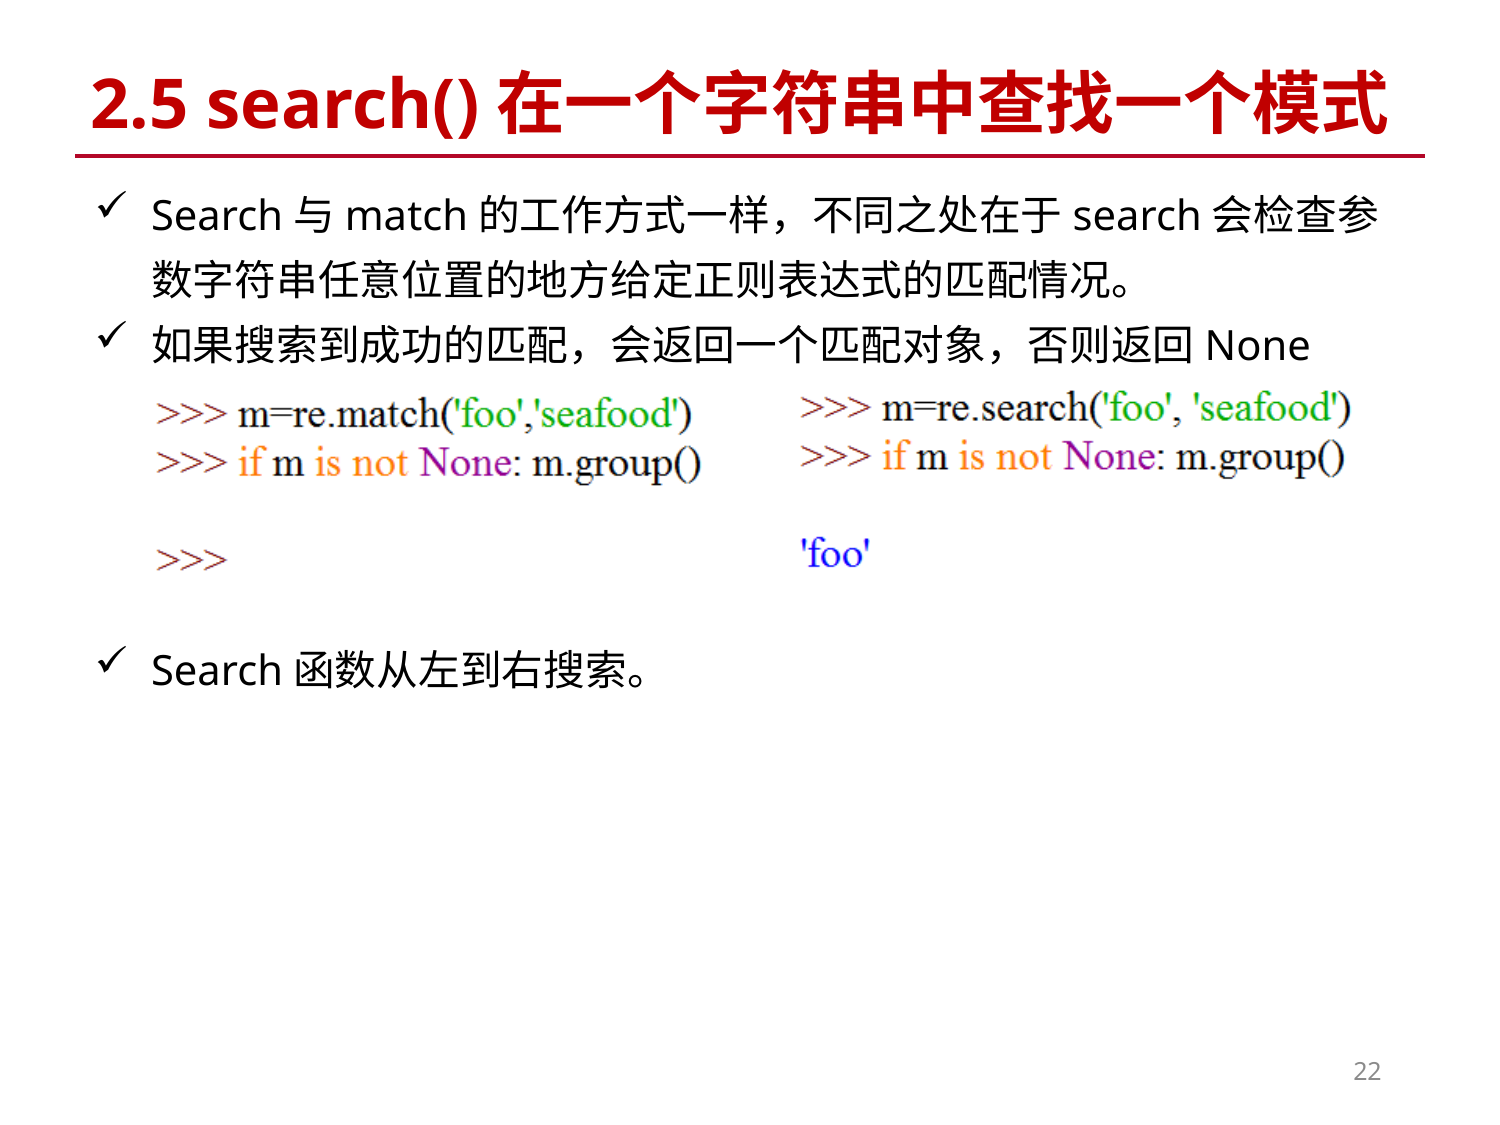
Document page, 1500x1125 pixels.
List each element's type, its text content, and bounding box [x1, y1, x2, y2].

picture [798, 380, 1397, 575]
text_box Search函数从左到右搜索。 [79, 621, 1431, 701]
title 2.5 search()在一个字符串中查找一个模式 [75, 59, 1425, 153]
text_box Search与match的工作方式一样，不同之处在于search会检查参数字符串任意位置的地方给定正则表达式的匹配情况。 如果搜索到成功的匹配，会返回一个匹配对象，否则返回None [79, 166, 1431, 377]
picture [154, 391, 730, 580]
slide_number 22 [1059, 1042, 1397, 1103]
